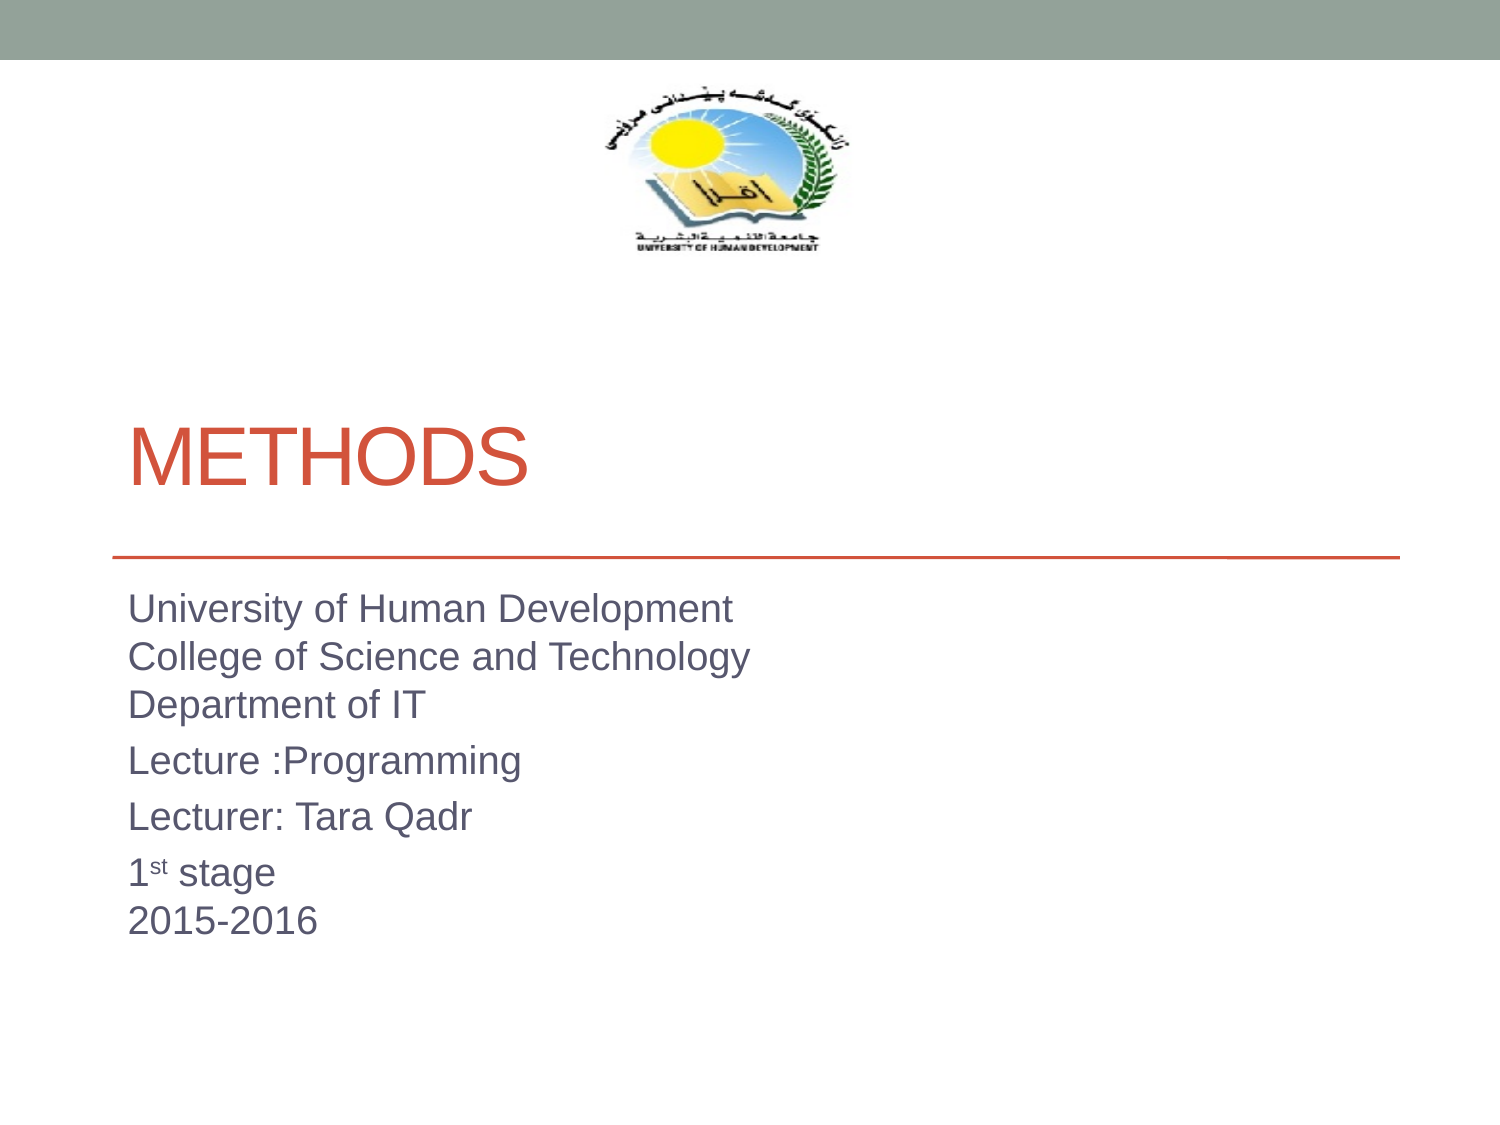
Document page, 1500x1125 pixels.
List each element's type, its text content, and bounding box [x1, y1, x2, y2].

title Methods [112, 280, 1400, 510]
subtitle University of Human Development College of Science and Technology Department of IT Lecture :Programming Lecturer: Tara Qadr 1st stage 2015-2016 [112, 575, 1163, 950]
picture [574, 74, 881, 276]
